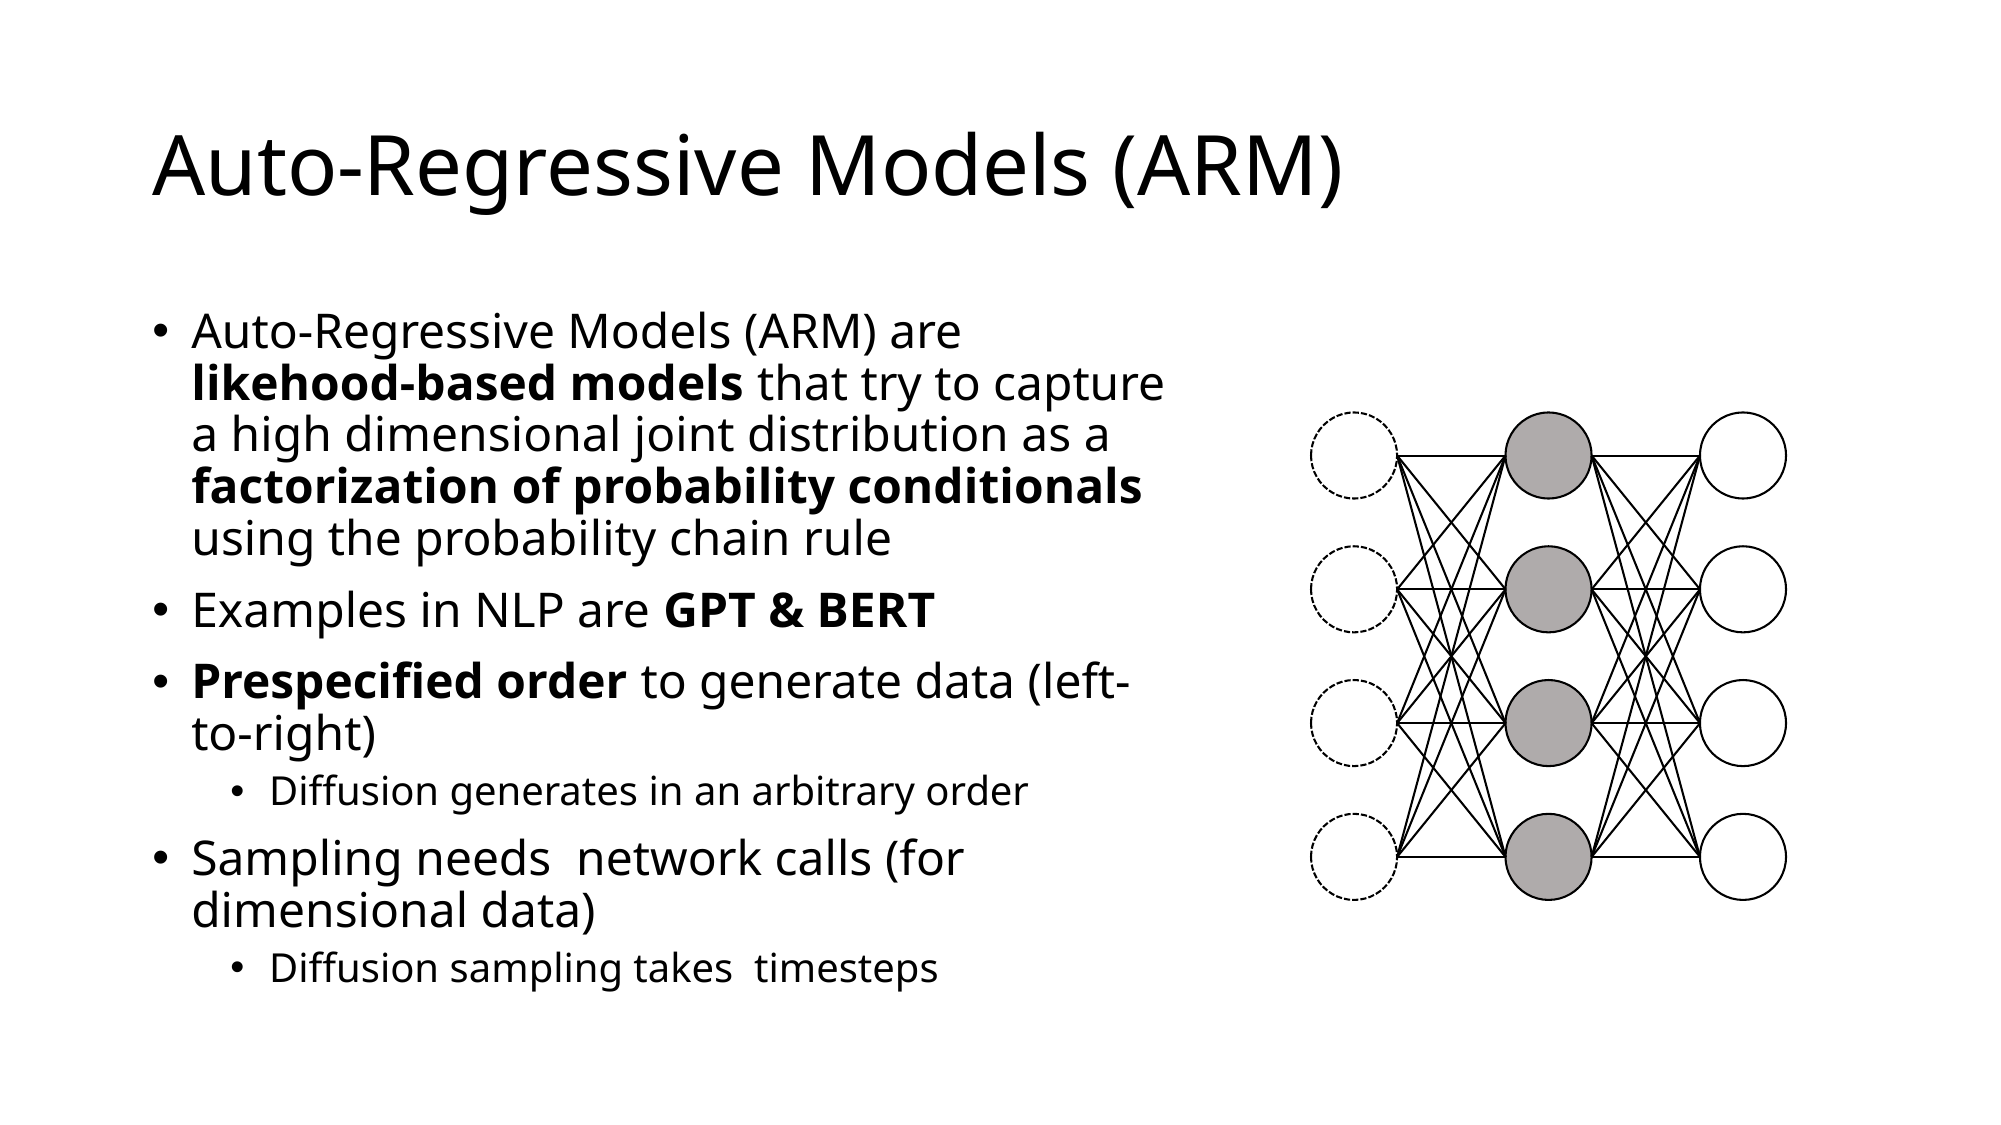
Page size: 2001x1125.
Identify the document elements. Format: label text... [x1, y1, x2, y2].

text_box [1311, 412, 1787, 900]
title Auto-Regressive Models (ARM) [137, 59, 1863, 278]
